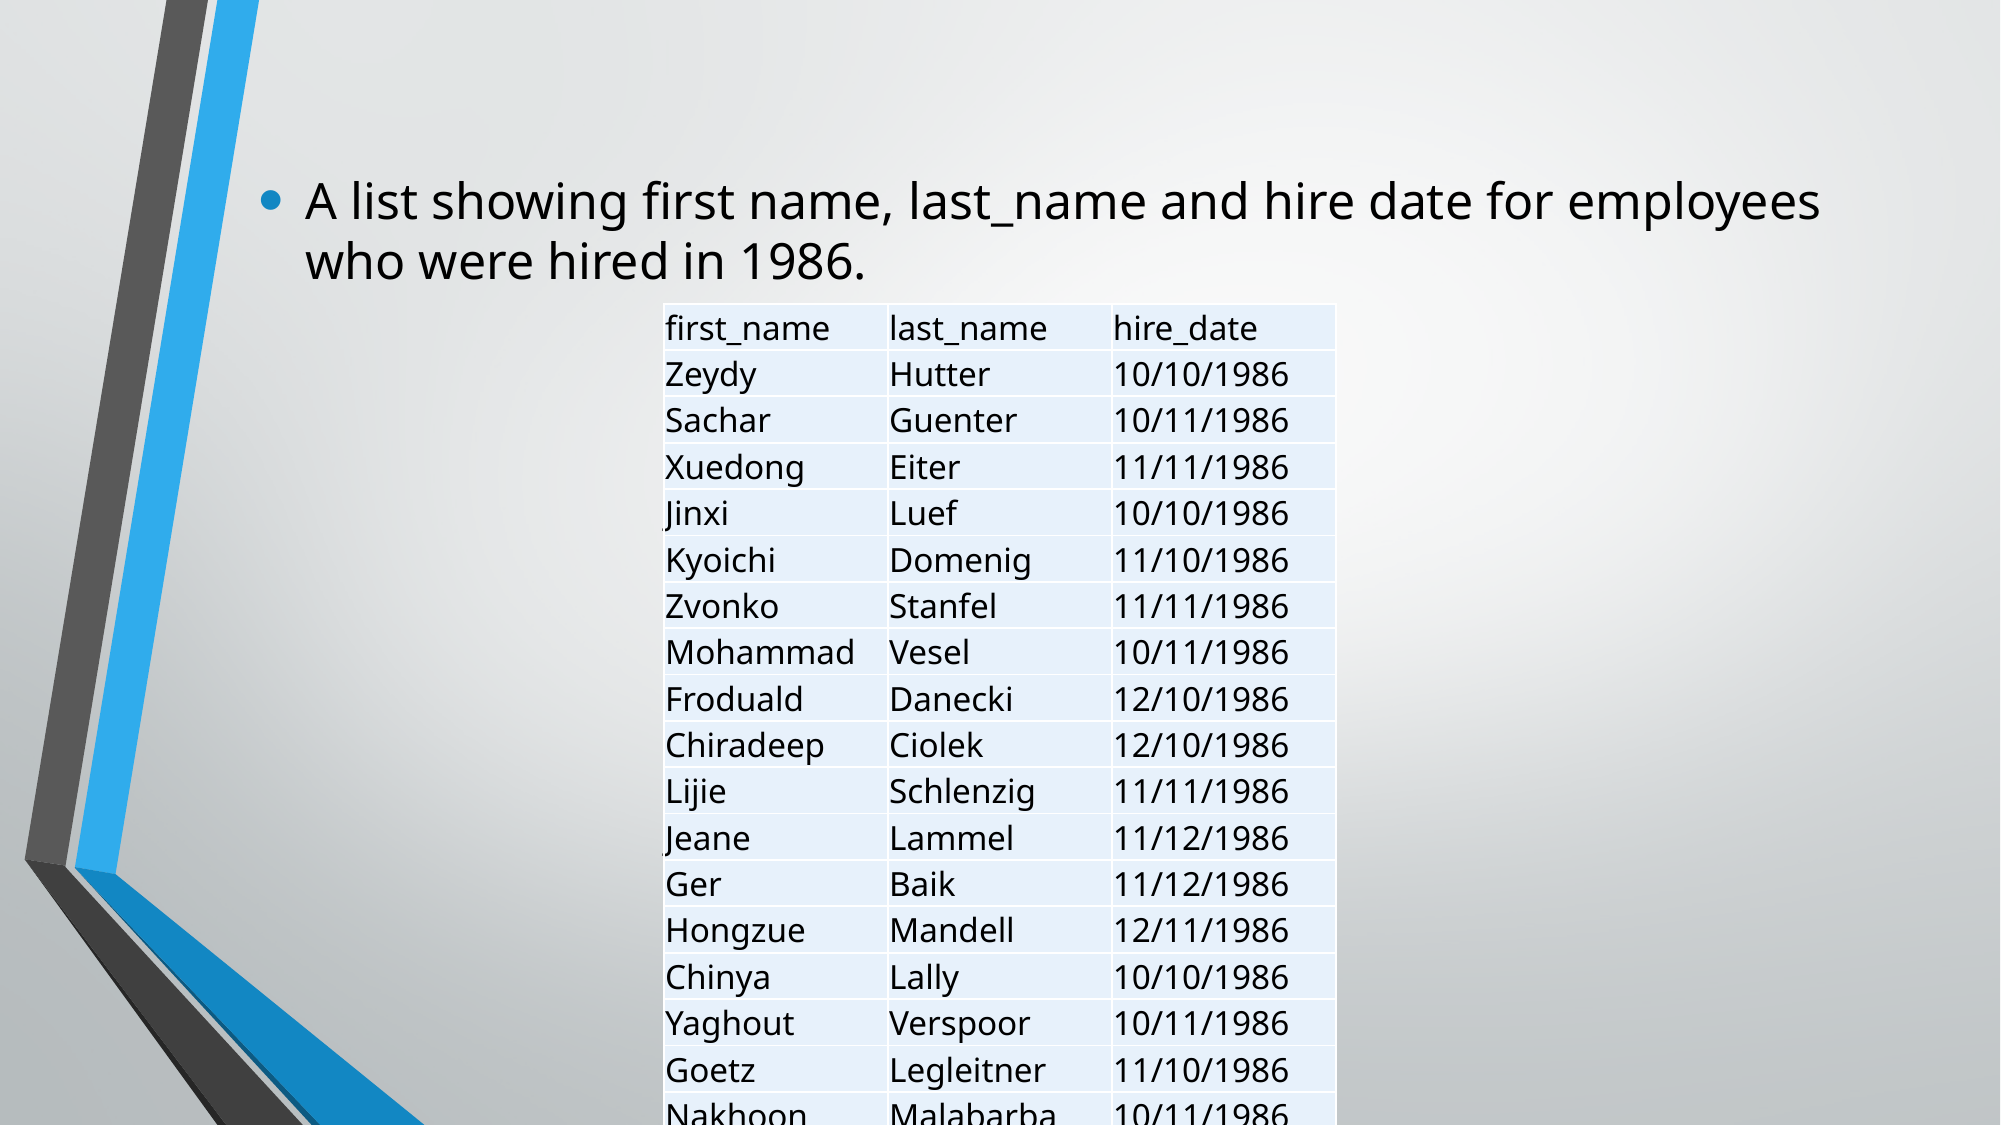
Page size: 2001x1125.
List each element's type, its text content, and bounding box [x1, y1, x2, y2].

table_cell Yaghout [665, 1000, 887, 1045]
table_cell Eiter [889, 444, 1111, 488]
table_cell Luef [889, 490, 1111, 535]
table_cell Lammel [889, 814, 1111, 859]
table_cell Jeane [665, 814, 887, 859]
table_cell Hongzue [665, 907, 887, 952]
table_cell 10/10/1986 [1113, 351, 1335, 395]
table_cell Mohammad [665, 629, 887, 674]
table_cell Xuedong [665, 444, 887, 488]
table_cell Goetz [665, 1046, 887, 1091]
table_cell Baik [889, 861, 1111, 905]
table_cell 11/10/1986 [1113, 536, 1335, 581]
table_cell 11/10/1986 [1113, 1046, 1335, 1091]
table_cell 10/10/1986 [1113, 954, 1335, 998]
table_cell 11/12/1986 [1113, 814, 1335, 859]
table_cell Nakhoon [665, 1093, 887, 1125]
table_cell Lally [889, 954, 1111, 998]
table_cell 10/10/1986 [1113, 490, 1335, 535]
table_cell Sachar [665, 397, 887, 442]
table_cell Zeydy [665, 351, 887, 395]
table_cell Jinxi [665, 490, 887, 535]
table_cell Ger [665, 861, 887, 905]
table_cell 12/10/1986 [1113, 675, 1335, 720]
table_cell Stanfel [889, 583, 1111, 627]
table_cell 11/11/1986 [1113, 768, 1335, 813]
table_cell Schlenzig [889, 768, 1111, 813]
table_header first_name [665, 305, 887, 349]
table_cell 10/11/1986 [1113, 1093, 1335, 1125]
table_cell 10/11/1986 [1113, 1000, 1335, 1045]
table_cell Malabarba [889, 1093, 1111, 1125]
table_cell Chinya [665, 954, 887, 998]
table_cell Chiradeep [665, 722, 887, 766]
table_cell Vesel [889, 629, 1111, 674]
table_cell Hutter [889, 351, 1111, 395]
table_cell 12/10/1986 [1113, 722, 1335, 766]
table_cell Kyoichi [665, 536, 887, 581]
table_cell 12/11/1986 [1113, 907, 1335, 952]
table_cell 11/12/1986 [1113, 861, 1335, 905]
table_cell Zvonko [665, 583, 887, 627]
table_cell 11/11/1986 [1113, 444, 1335, 488]
table_header hire_date [1113, 305, 1335, 349]
table_cell Legleitner [889, 1046, 1111, 1091]
table_cell Froduald [665, 675, 887, 720]
table_cell Guenter [889, 397, 1111, 442]
table_cell Verspoor [889, 1000, 1111, 1045]
table_cell Domenig [889, 536, 1111, 581]
table_cell Mandell [889, 907, 1111, 952]
list A list showing first name, last_name and hire date for employees who were hired in 1986. [243, 162, 1887, 950]
table_cell Ciolek [889, 722, 1111, 766]
table_header last_name [889, 305, 1111, 349]
table_cell 10/11/1986 [1113, 397, 1335, 442]
table_cell 11/11/1986 [1113, 583, 1335, 627]
table_cell 10/11/1986 [1113, 629, 1335, 674]
table_cell Lijie [665, 768, 887, 813]
table_cell Danecki [889, 675, 1111, 720]
